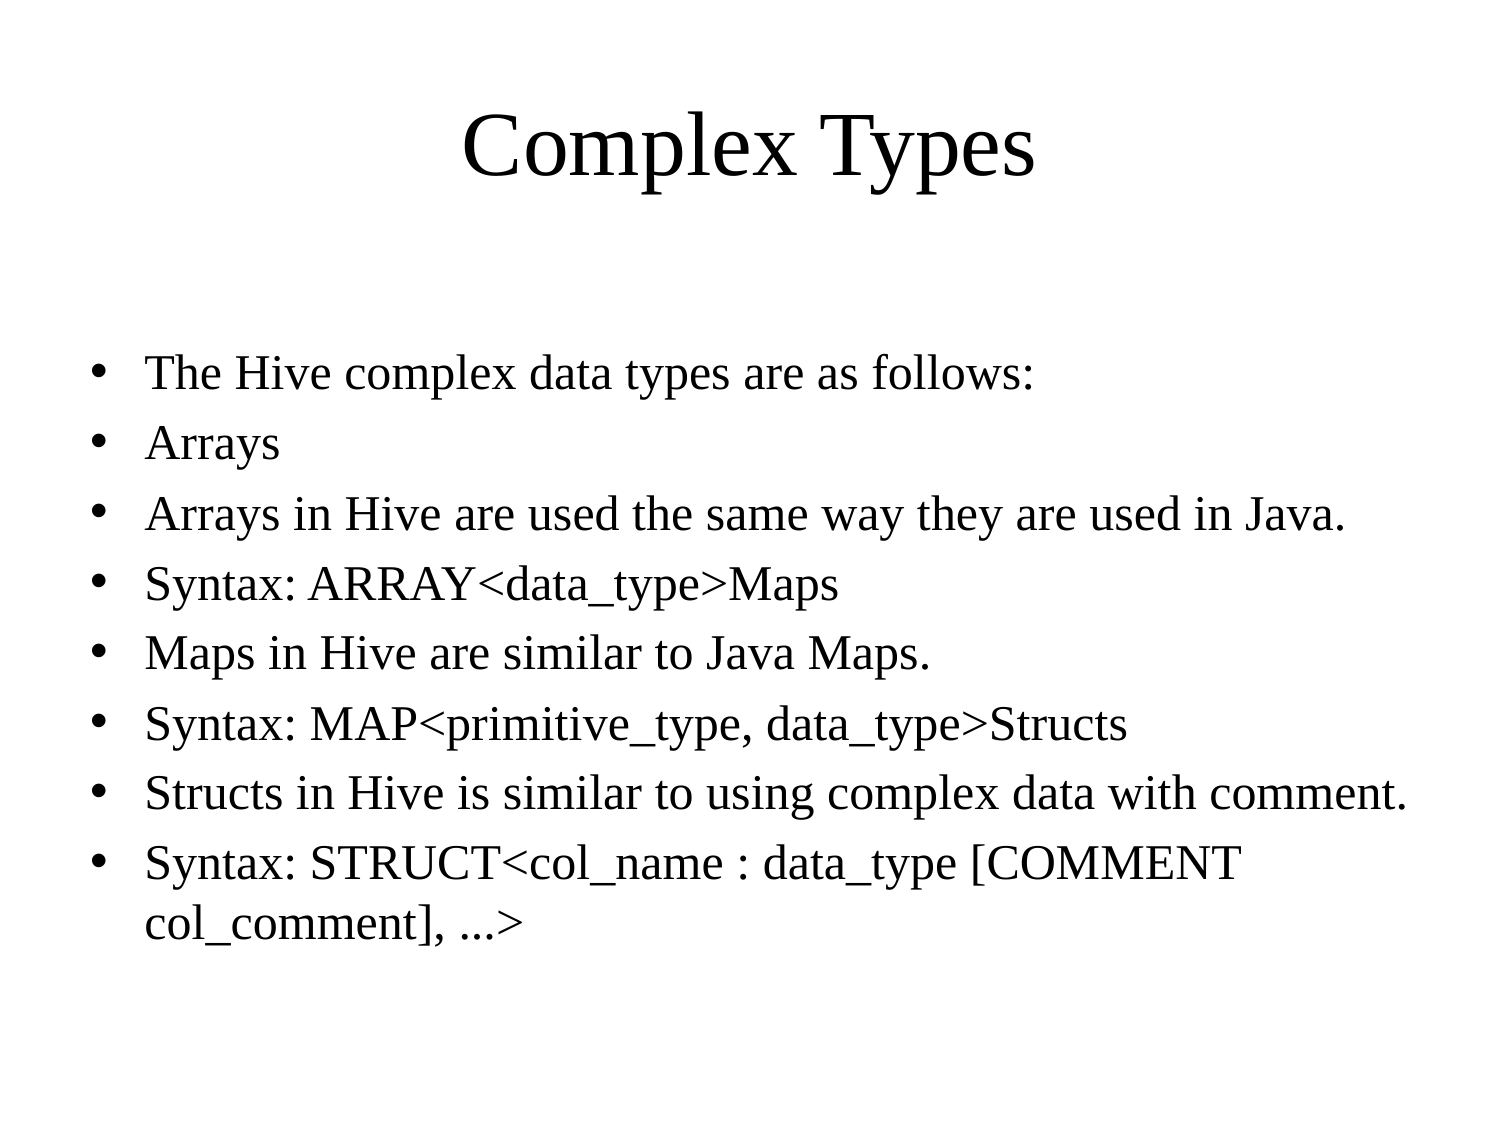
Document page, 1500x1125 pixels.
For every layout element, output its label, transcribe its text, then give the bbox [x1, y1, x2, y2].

list The Hive complex data types are as follows: Arrays Arrays in Hive are used the same way they are used in Java. Syntax: ARRAY<data_type>Maps Maps in Hive are similar to Java Maps. Syntax: MAP<primitive_type, data_type>Structs Structs in Hive is similar to using complex data with comment. Syntax: STRUCT<col_name : data_type [COMMENT col_comment], ...> [75, 262, 1425, 1005]
title Complex Types [75, 45, 1425, 233]
